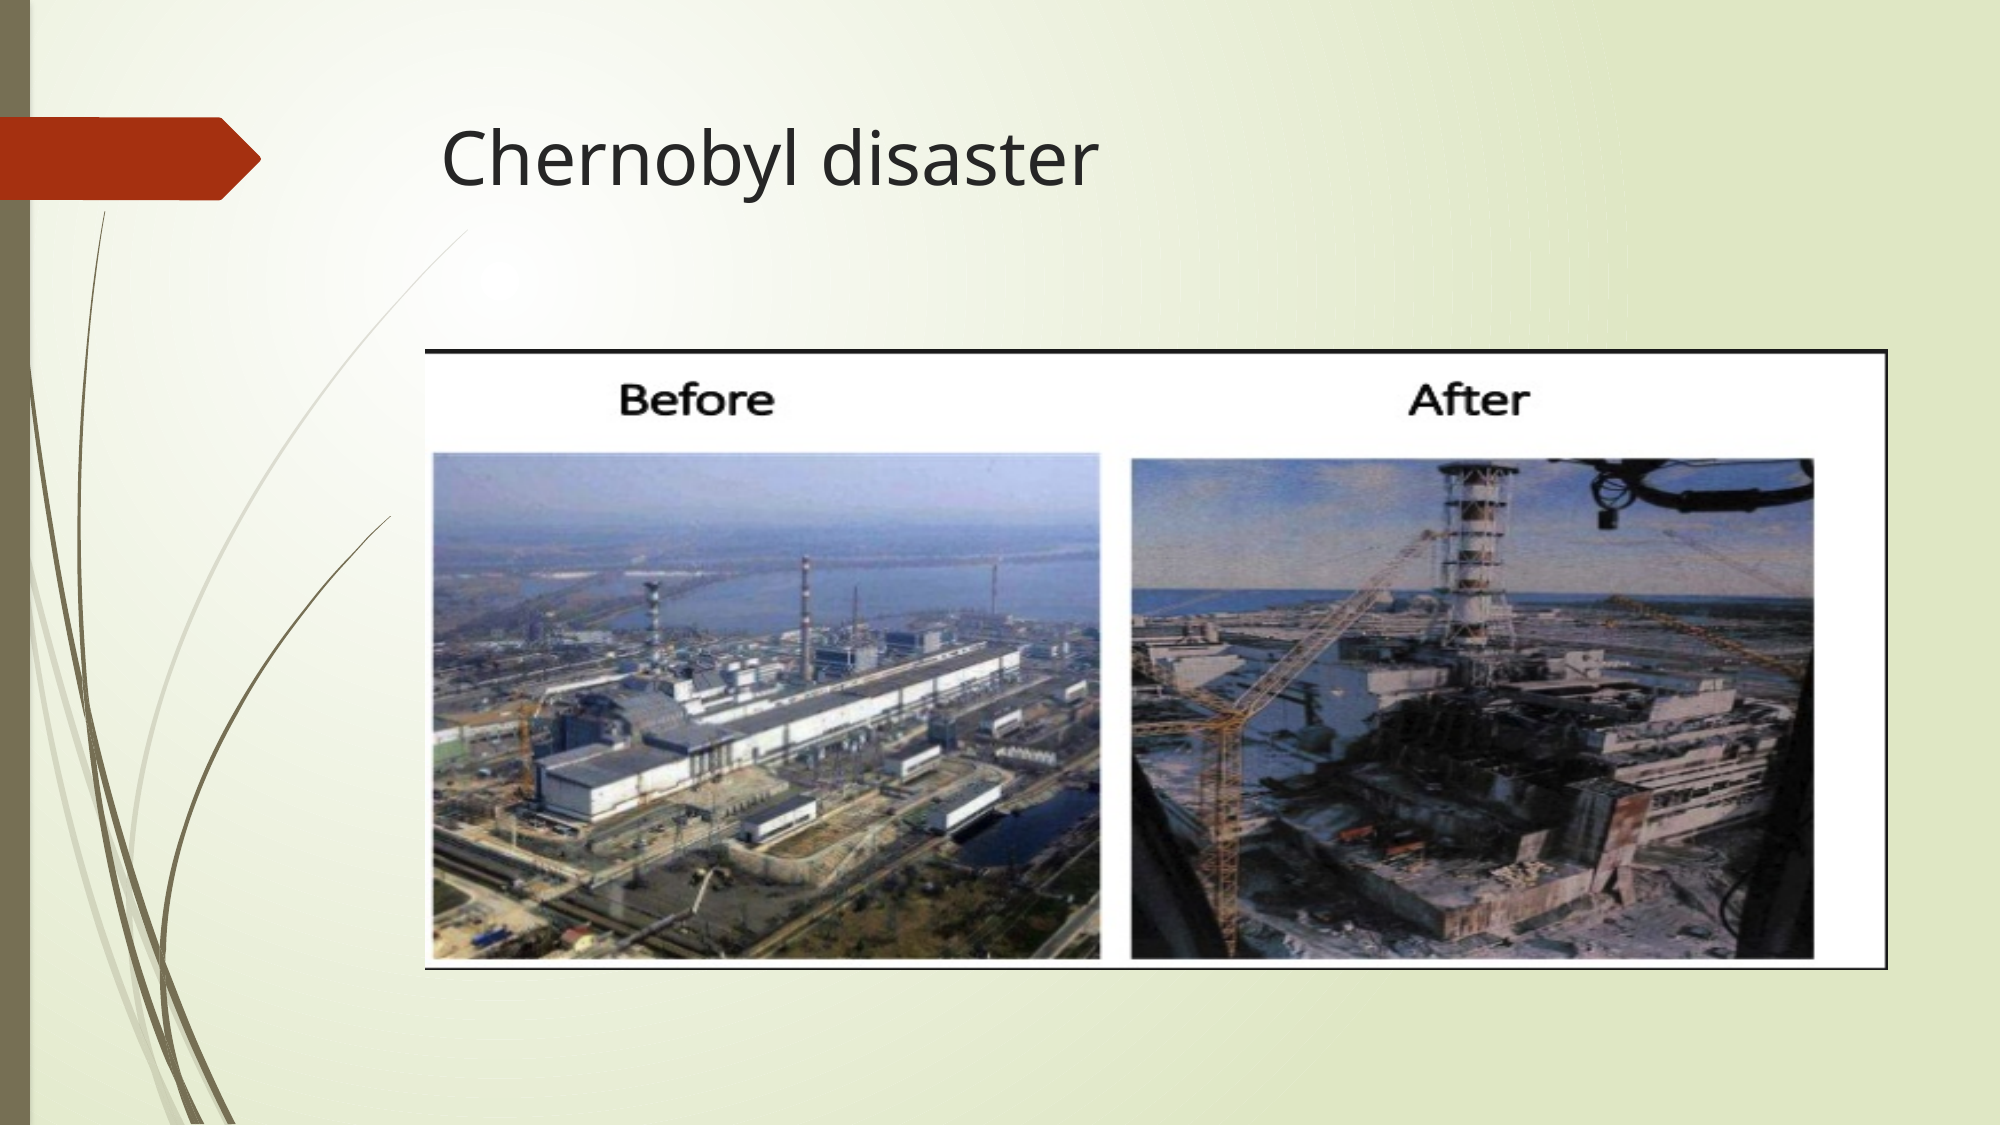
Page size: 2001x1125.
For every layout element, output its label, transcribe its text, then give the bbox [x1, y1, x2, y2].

title Chernobyl disaster [425, 102, 1888, 313]
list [425, 349, 1888, 971]
